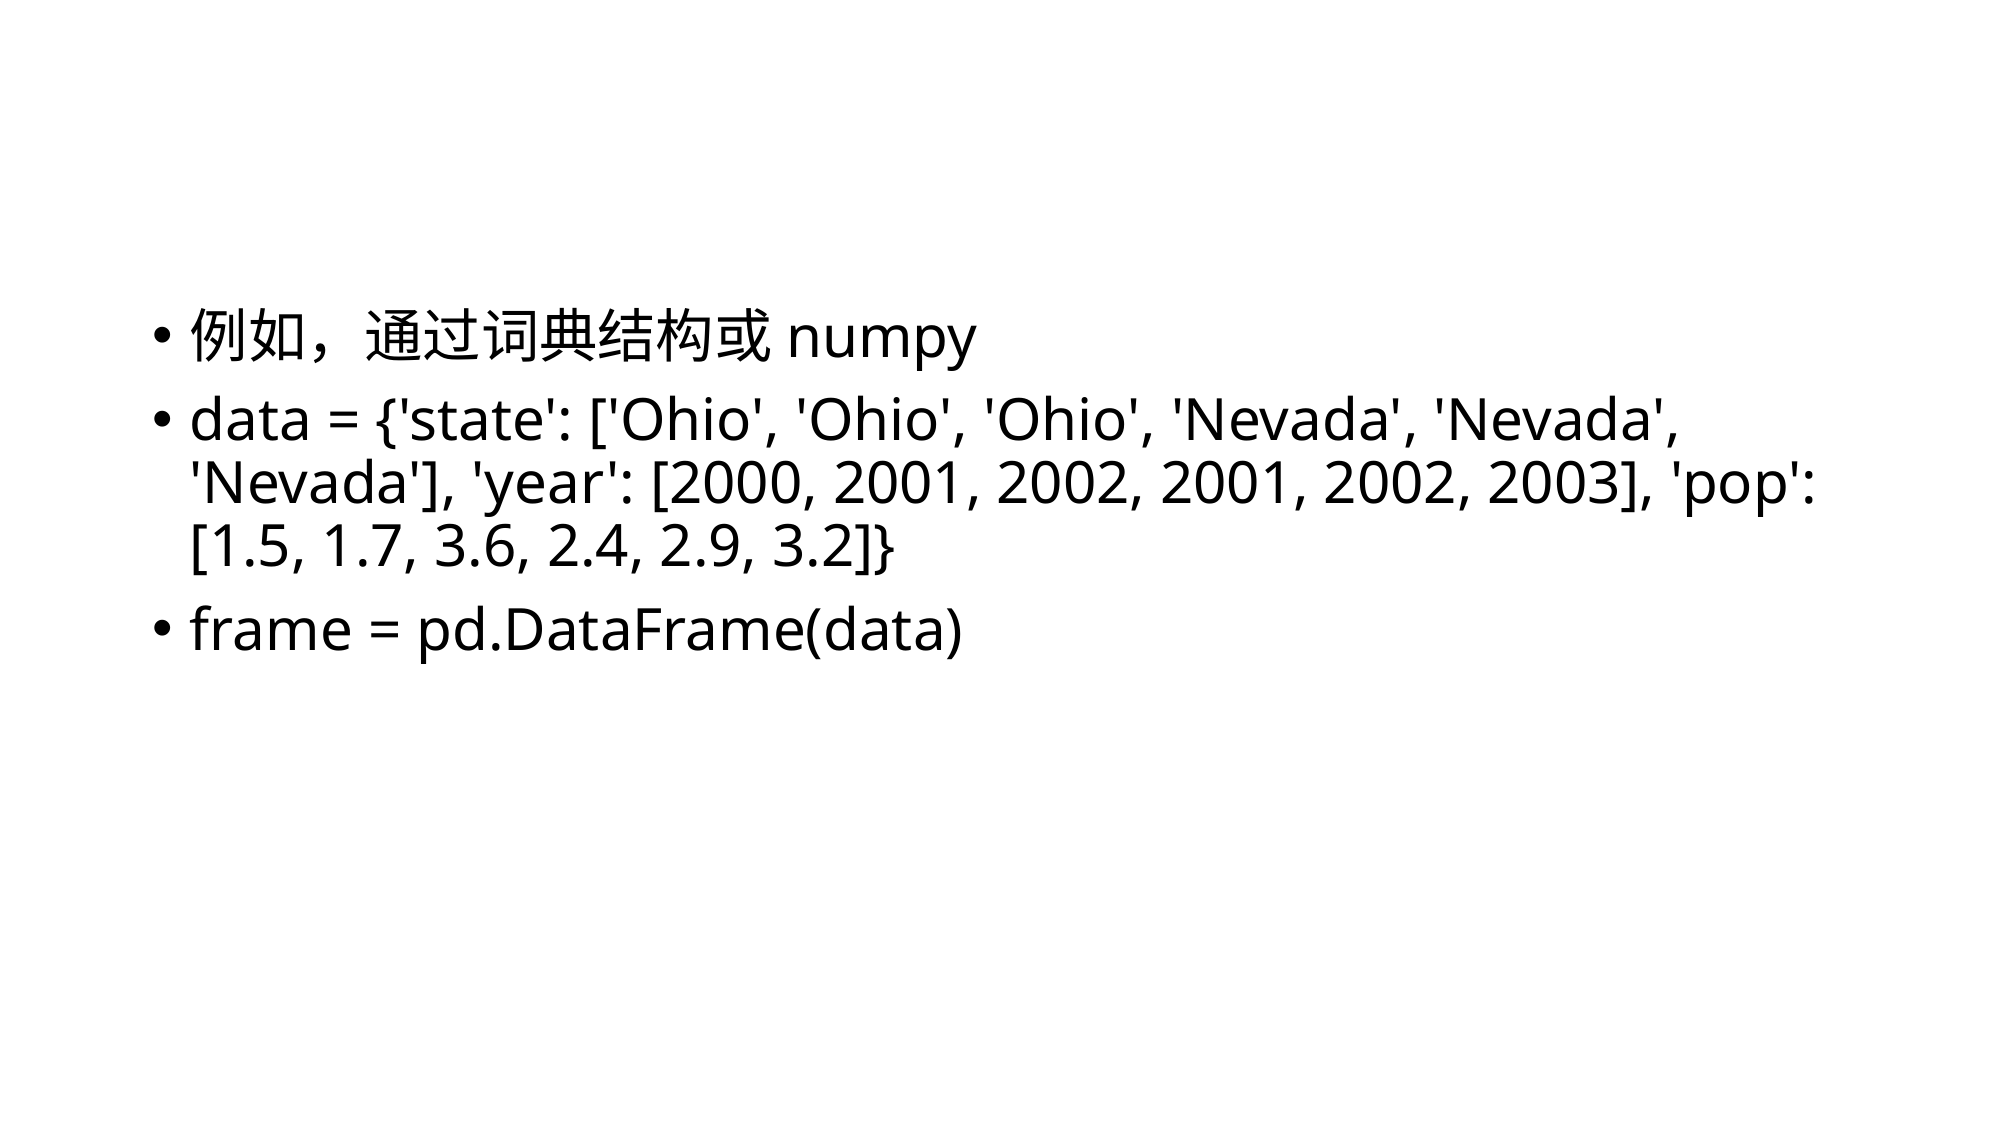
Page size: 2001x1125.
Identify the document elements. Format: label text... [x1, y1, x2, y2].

list 例如，通过词典结构或numpy data = {'state': ['Ohio', 'Ohio', 'Ohio', 'Nevada', 'Nevada', 'Nevada'], 'year': [2000, 2001, 2002, 2001, 2002, 2003], 'pop': [1.5, 1.7, 3.6, 2.4, 2.9, 3.2]} frame = pd.DataFrame(data) [137, 299, 1863, 1014]
